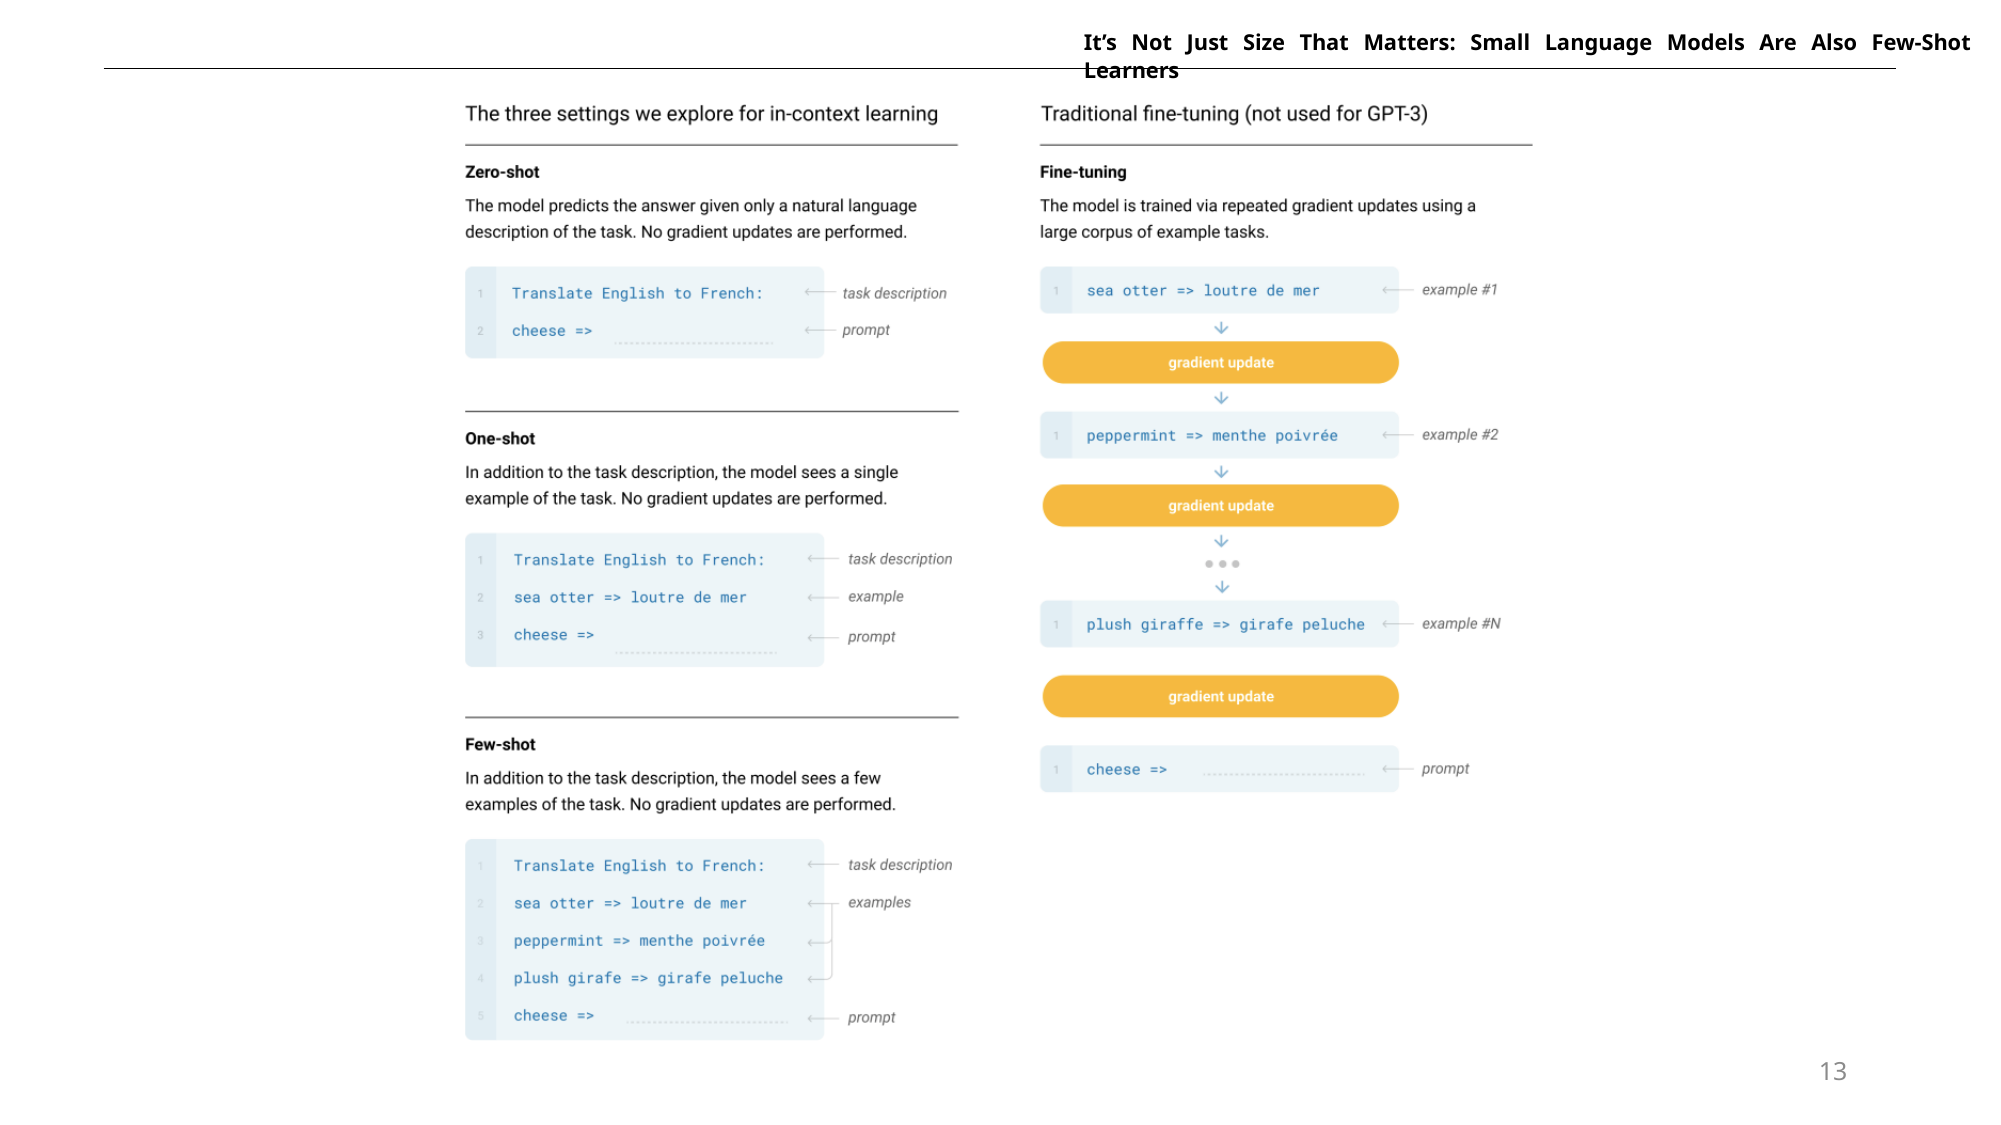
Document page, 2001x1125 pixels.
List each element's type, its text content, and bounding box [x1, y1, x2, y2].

slide_number 13 [1412, 1042, 1863, 1103]
picture [461, 85, 1539, 1057]
text_box It’s Not Just Size That Matters: Small Language Models Are Also Few-Shot Learners [1069, 19, 1988, 91]
